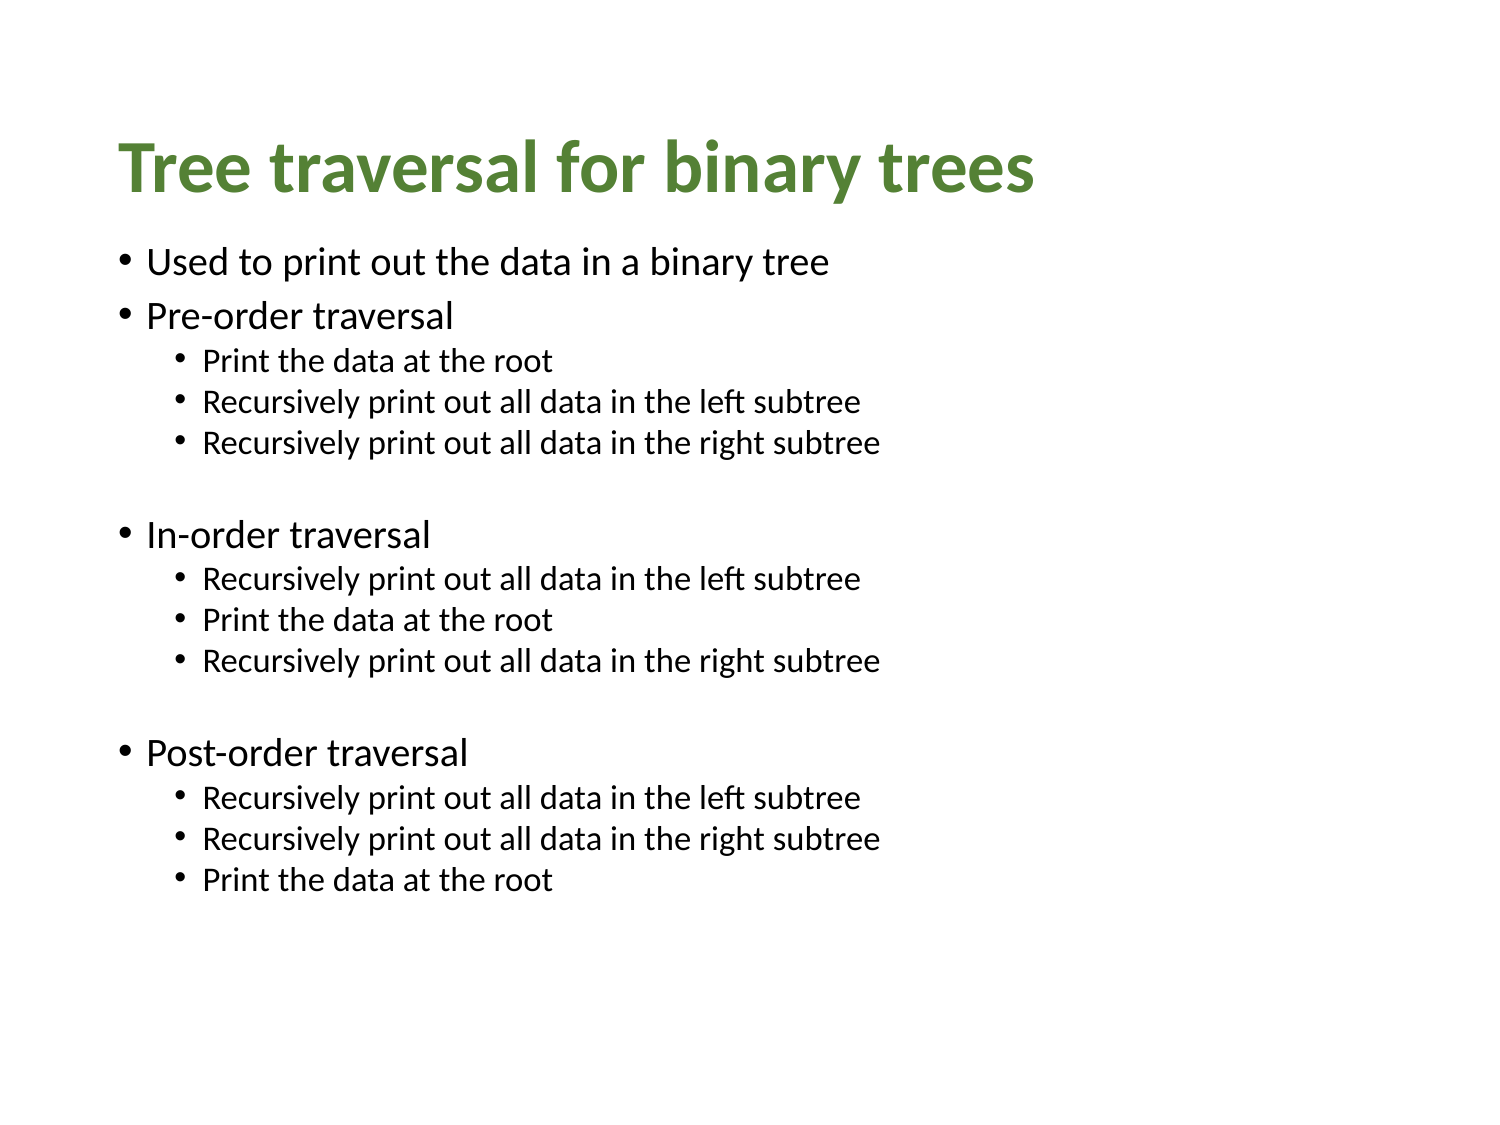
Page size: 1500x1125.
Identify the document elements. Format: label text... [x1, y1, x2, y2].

list Used to print out the data in a binary tree Pre-order traversal Print the data at the root Recursively print out all data in the left subtree Recursively print out all data in the right subtree In-order traversal Recursively print out all data in the left subtree Print the data at the root Recursively print out all data in the right subtree Post-order traversal Recursively print out all data in the left subtree Recursively print out all data in the right subtree Print the data at the root [103, 236, 1397, 951]
title Tree traversal for binary trees [103, 59, 1397, 236]
